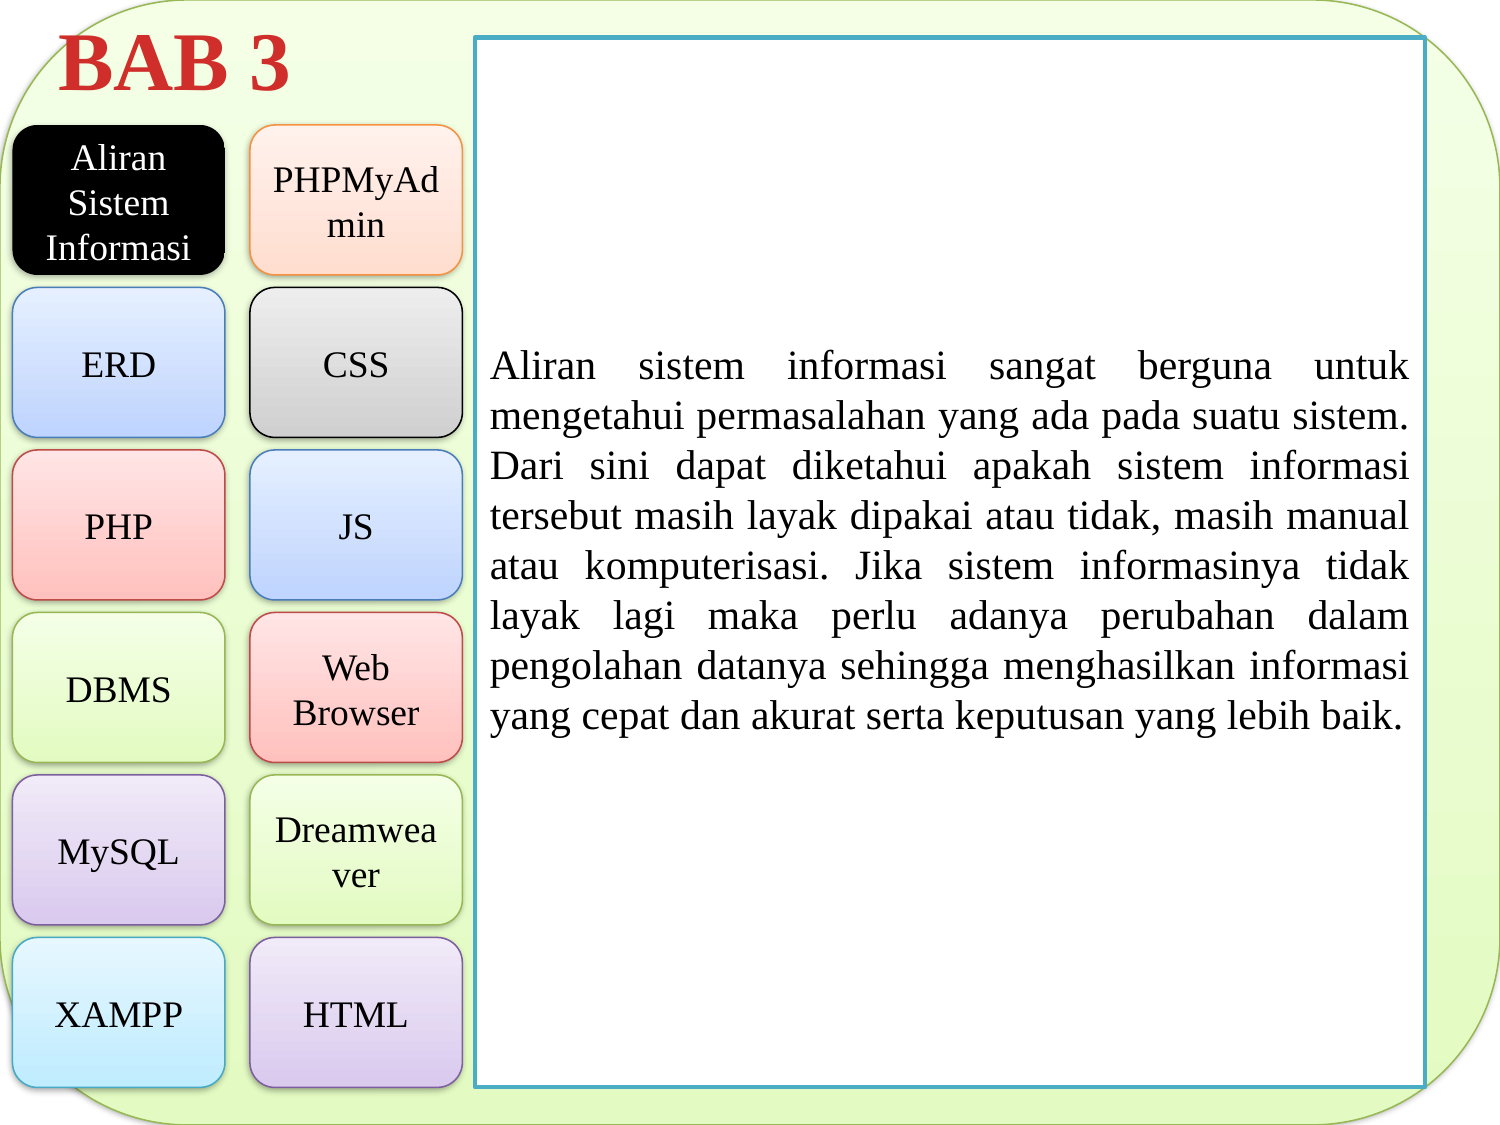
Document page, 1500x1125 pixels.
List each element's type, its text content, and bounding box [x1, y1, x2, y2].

text_box XAMPP [11, 936, 226, 1089]
text_box [0, 0, 1425, 1125]
text_box Dreamweaver [249, 774, 464, 926]
text_box MySQL [11, 774, 226, 926]
text_box [1427, 38, 1500, 1087]
text_box BAB 3 [0, 0, 350, 115]
text_box Aliran sistem informasi sangat berguna untuk mengetahui permasalahan yang ada pada suatu sistem. Dari sini dapat diketahui apakah sistem informasi tersebut masih layak dipakai atau tidak, masih manual atau komputerisasi. Jika sistem informasinya tidak layak lagi maka perlu adanya perubahan dalam pengolahan datanya sehingga menghasilkan informasi yang cepat dan akurat serta keputusan yang lebih baik. [473, 35, 1427, 1089]
text_box DBMS [11, 611, 226, 764]
text_box PHPMyAdmin [249, 124, 464, 276]
text_box PHP [11, 449, 226, 601]
text_box JS [249, 449, 464, 601]
text_box Aliran Sistem Informasi [12, 124, 225, 275]
text_box HTML [249, 936, 464, 1089]
text_box Web Browser [249, 611, 464, 764]
text_box ERD [11, 286, 226, 439]
text_box CSS [249, 286, 464, 439]
